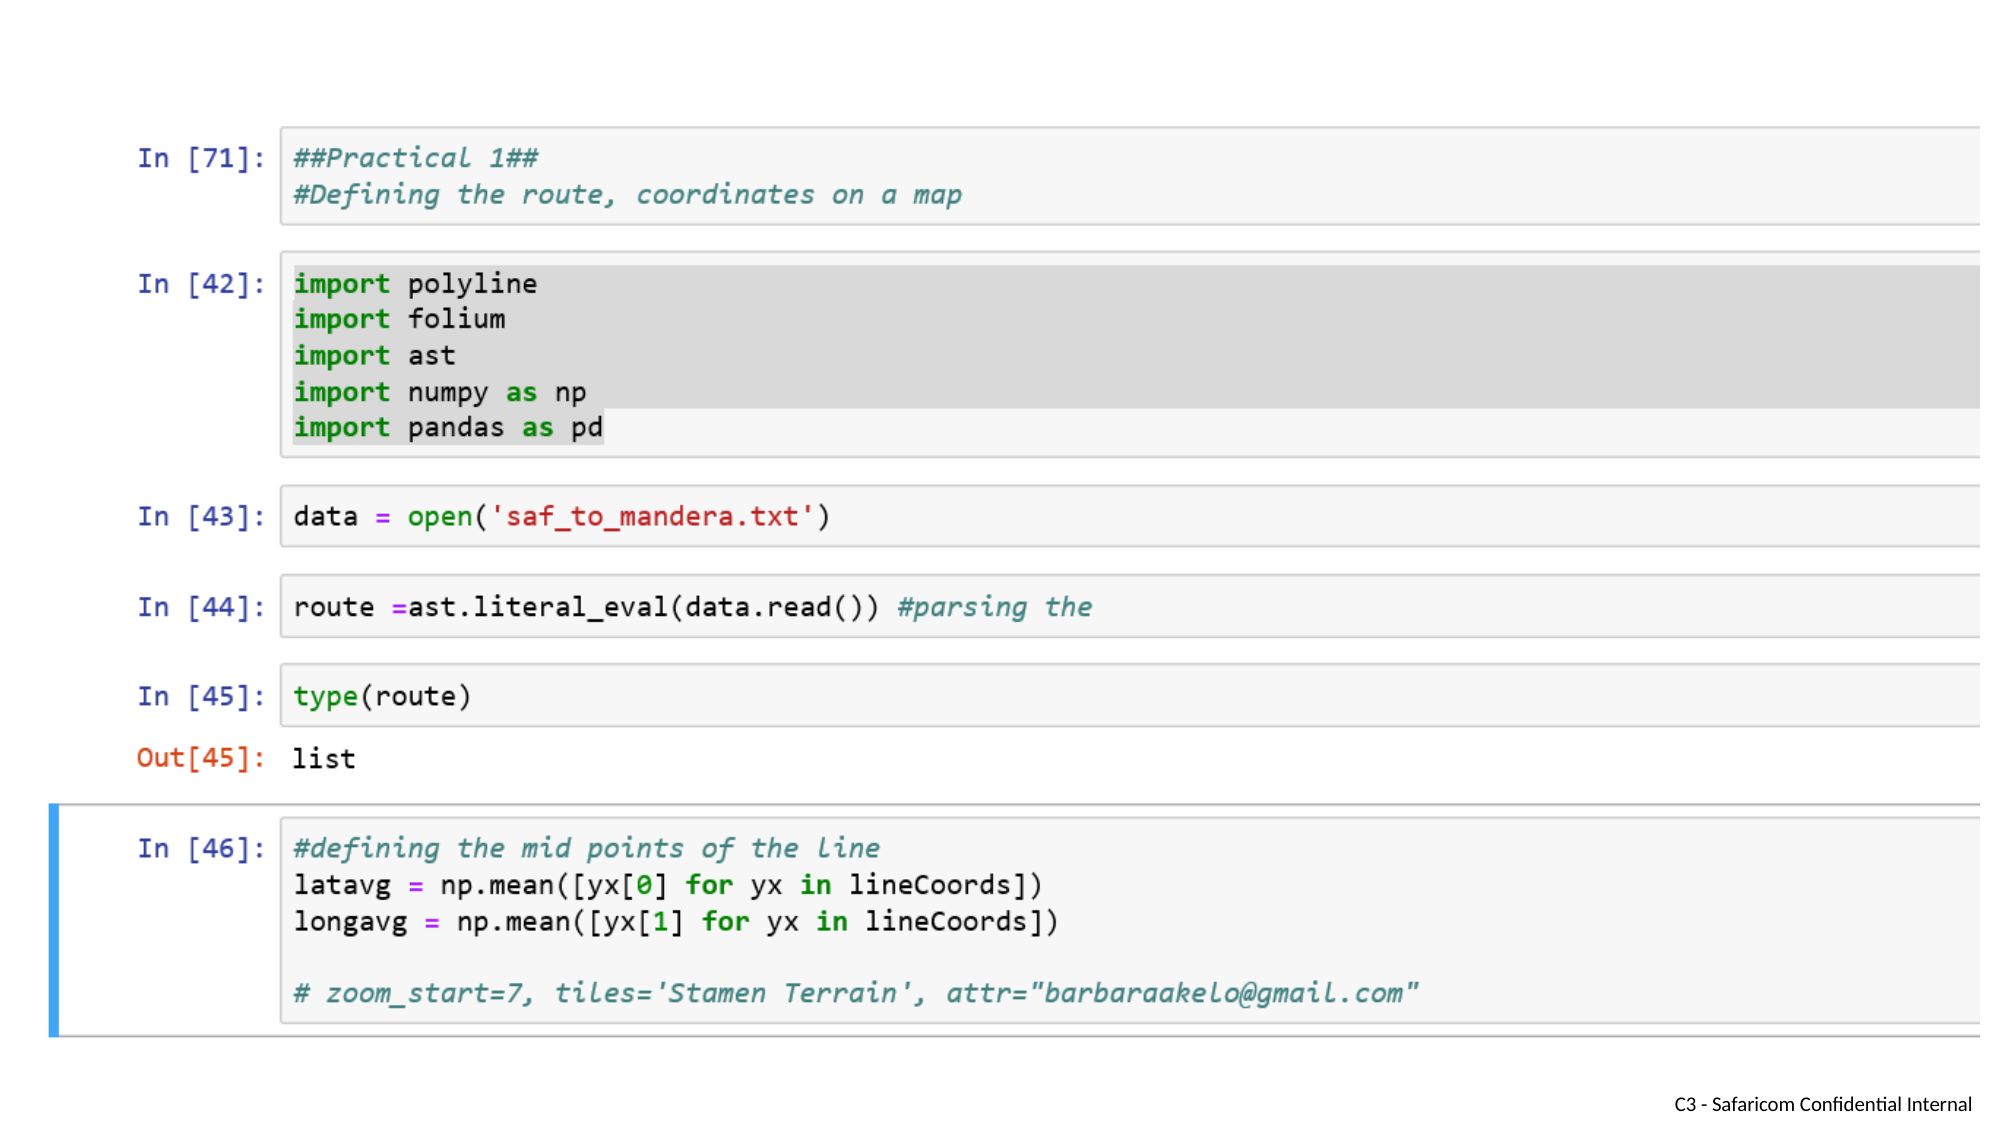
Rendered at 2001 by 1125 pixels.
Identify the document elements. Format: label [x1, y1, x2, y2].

picture [27, 84, 1980, 1042]
